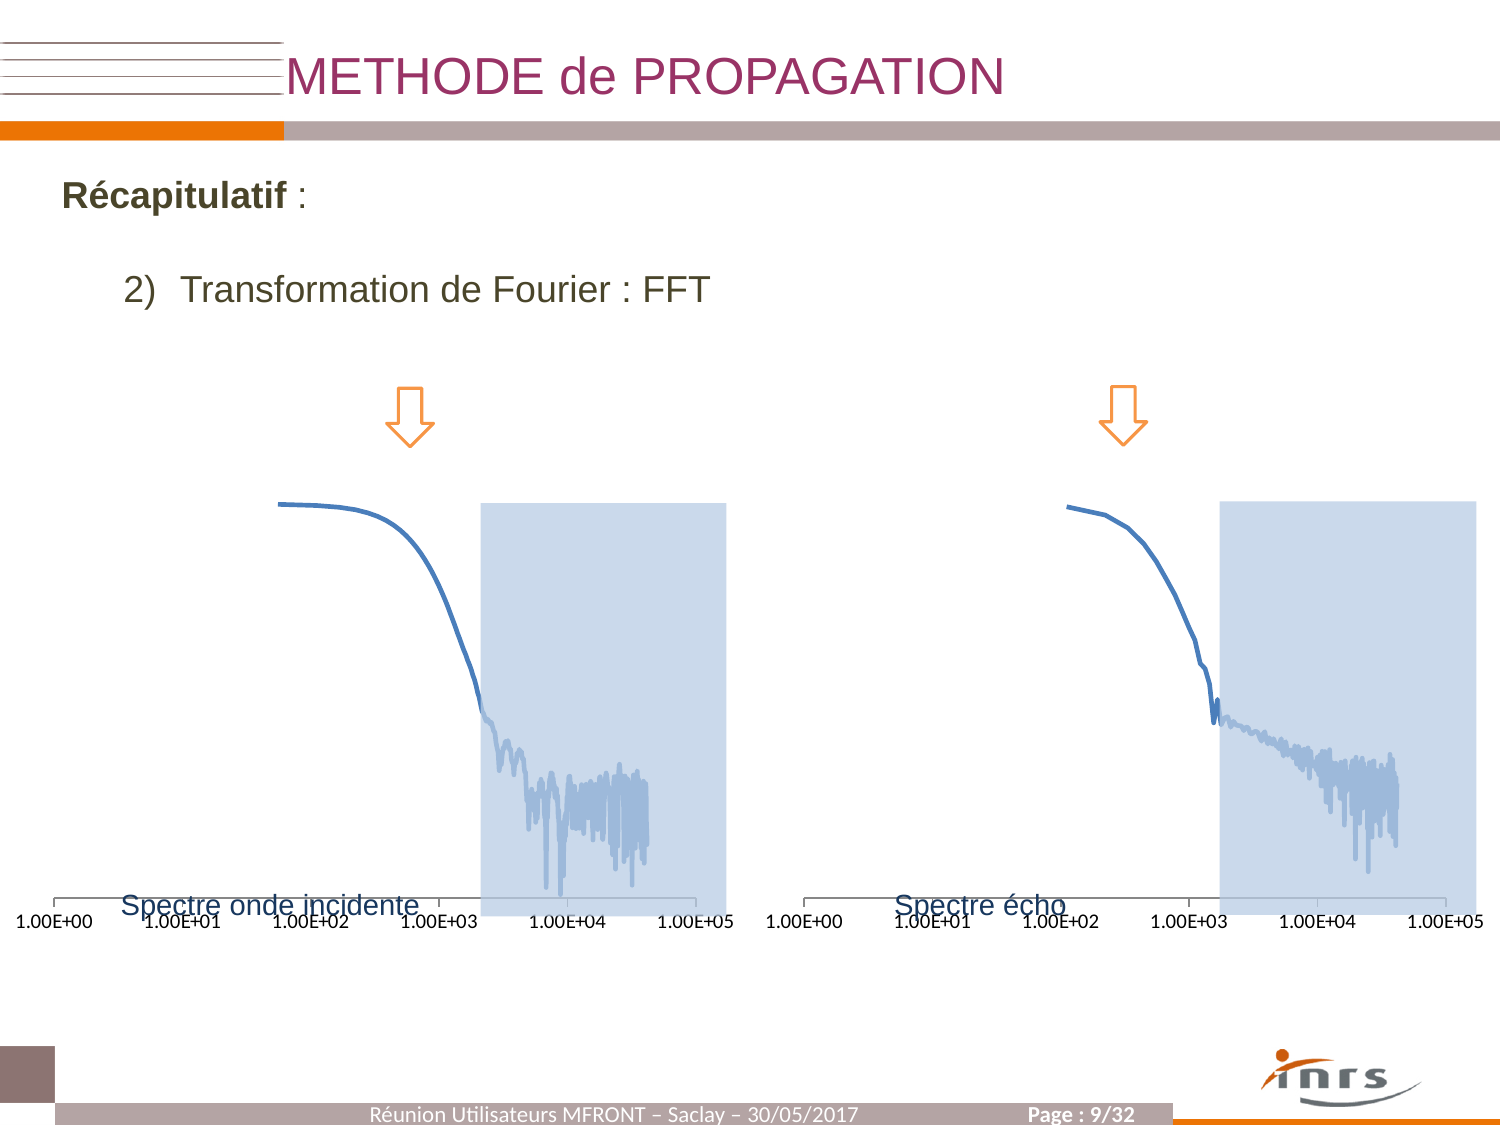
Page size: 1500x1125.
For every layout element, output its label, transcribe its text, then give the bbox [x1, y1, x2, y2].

text_box Récapitulatif : [46, 163, 1500, 454]
picture [0, 943, 1500, 1125]
chart [0, 491, 1500, 943]
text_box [105, 257, 1148, 448]
picture [0, 0, 1500, 491]
list METHODE de PROPAGATION [270, 34, 1477, 118]
